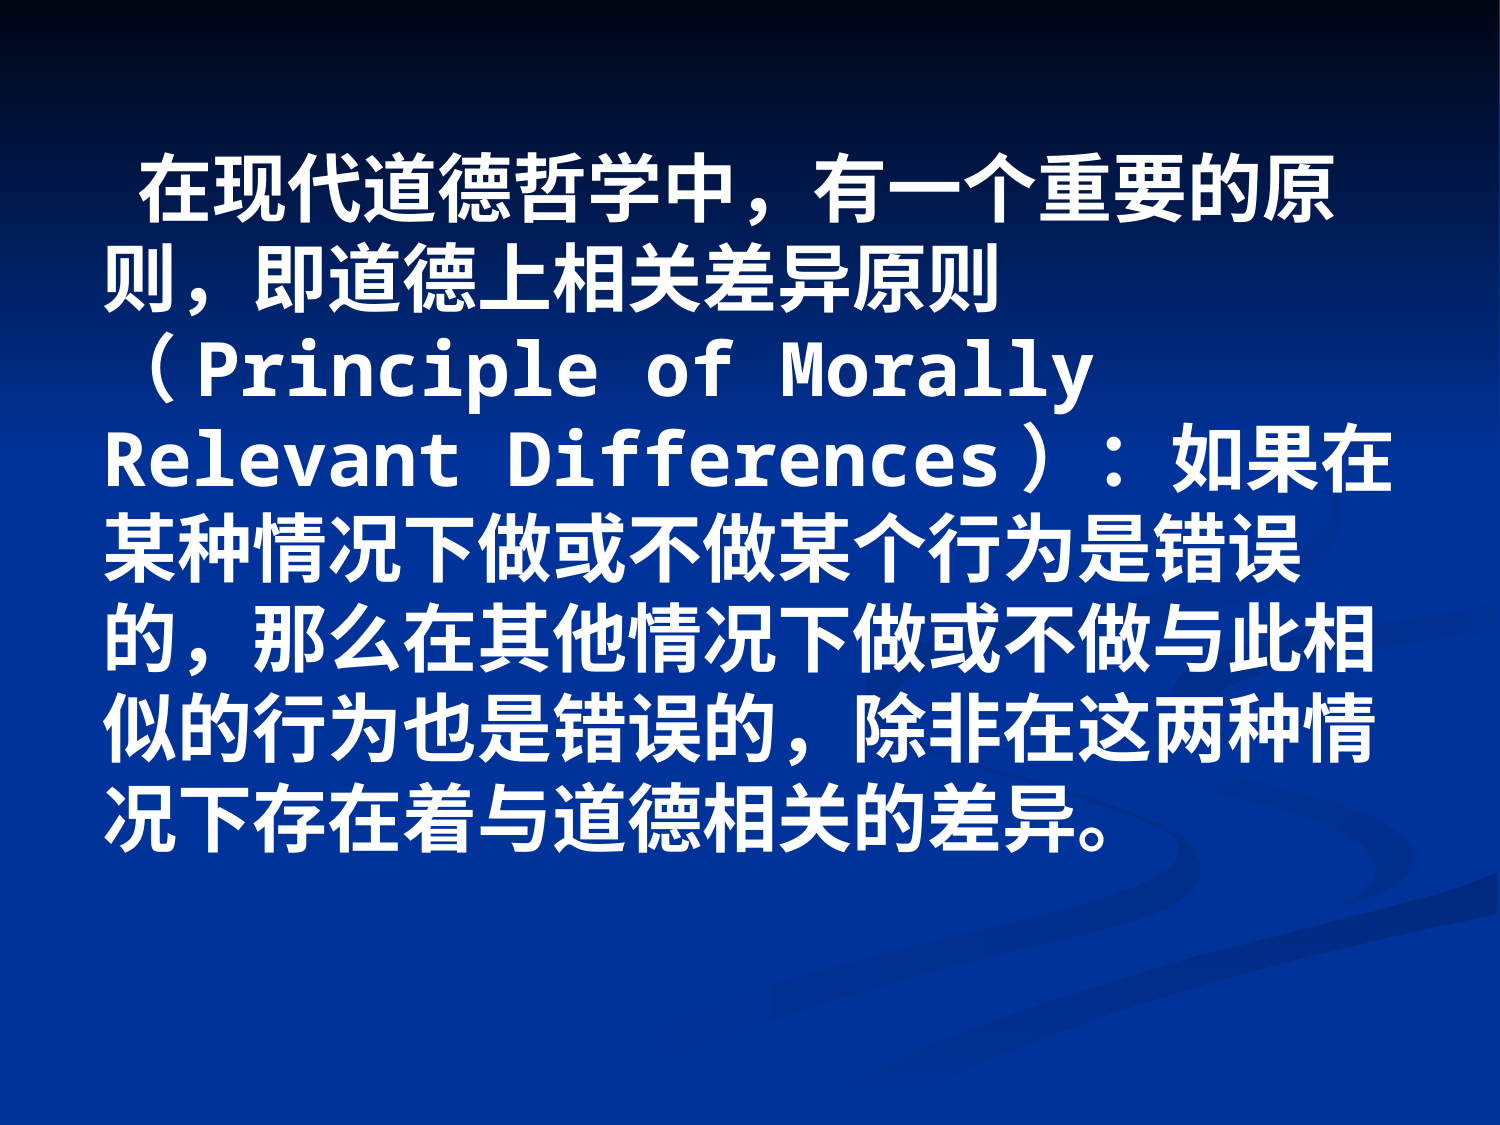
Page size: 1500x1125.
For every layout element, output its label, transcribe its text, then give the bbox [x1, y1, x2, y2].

text_box 在现代道德哲学中，有一个重要的原则，即道德上相关差异原则（Principle of Morally Relevant Differences）：如果在某种情况下做或不做某个行为是错误的，那么在其他情况下做或不做与此相似的行为也是错误的，除非在这两种情况下存在着与道德相关的差异。 [87, 54, 1436, 870]
